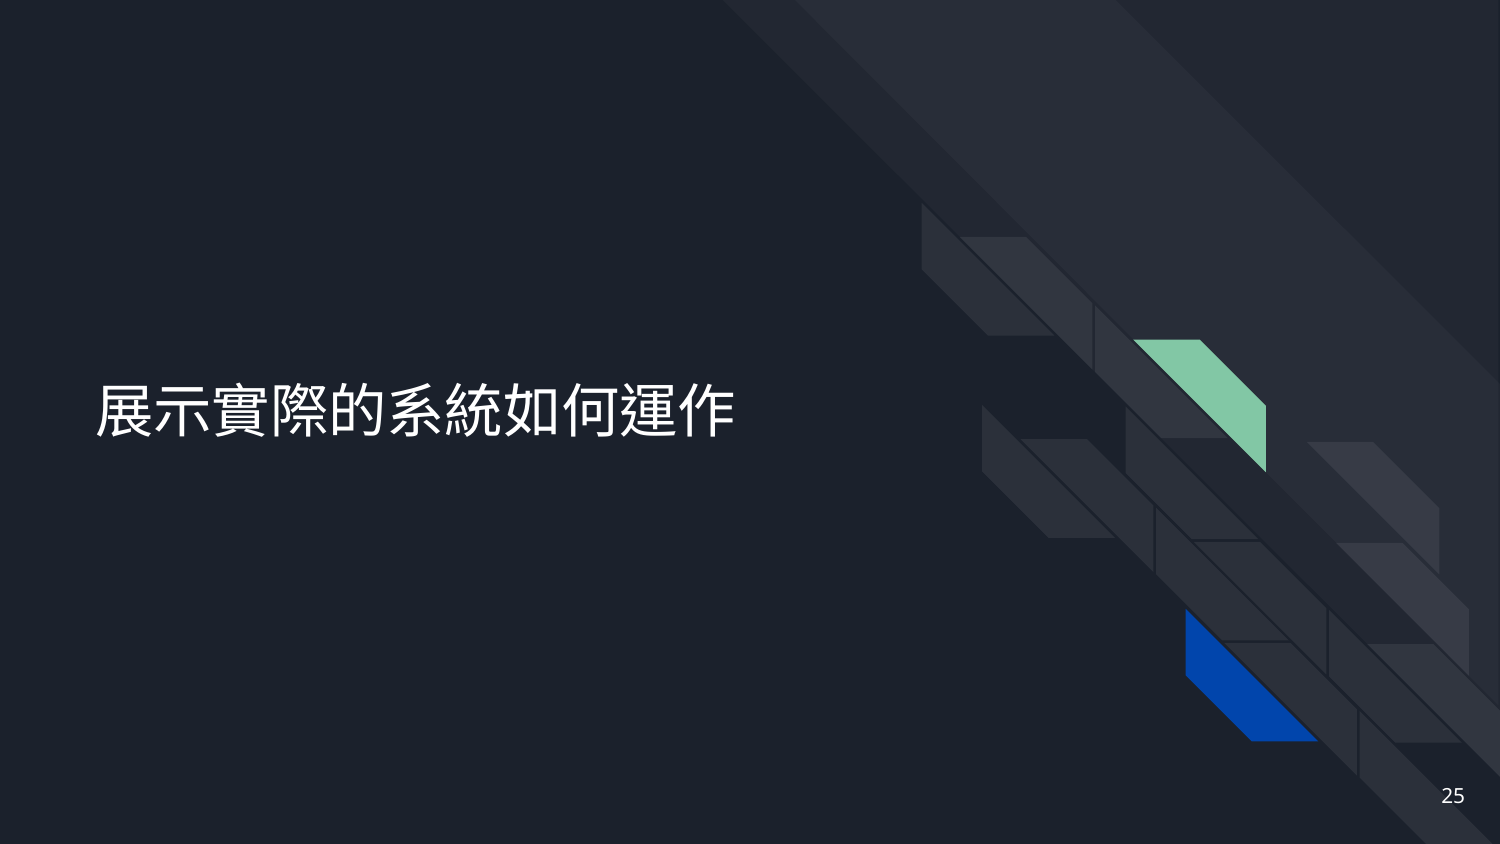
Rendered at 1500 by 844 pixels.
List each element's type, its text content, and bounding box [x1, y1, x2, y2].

title 展示實際的系統如何運作 [80, 73, 1238, 745]
slide_number ‹#› [1389, 764, 1480, 830]
